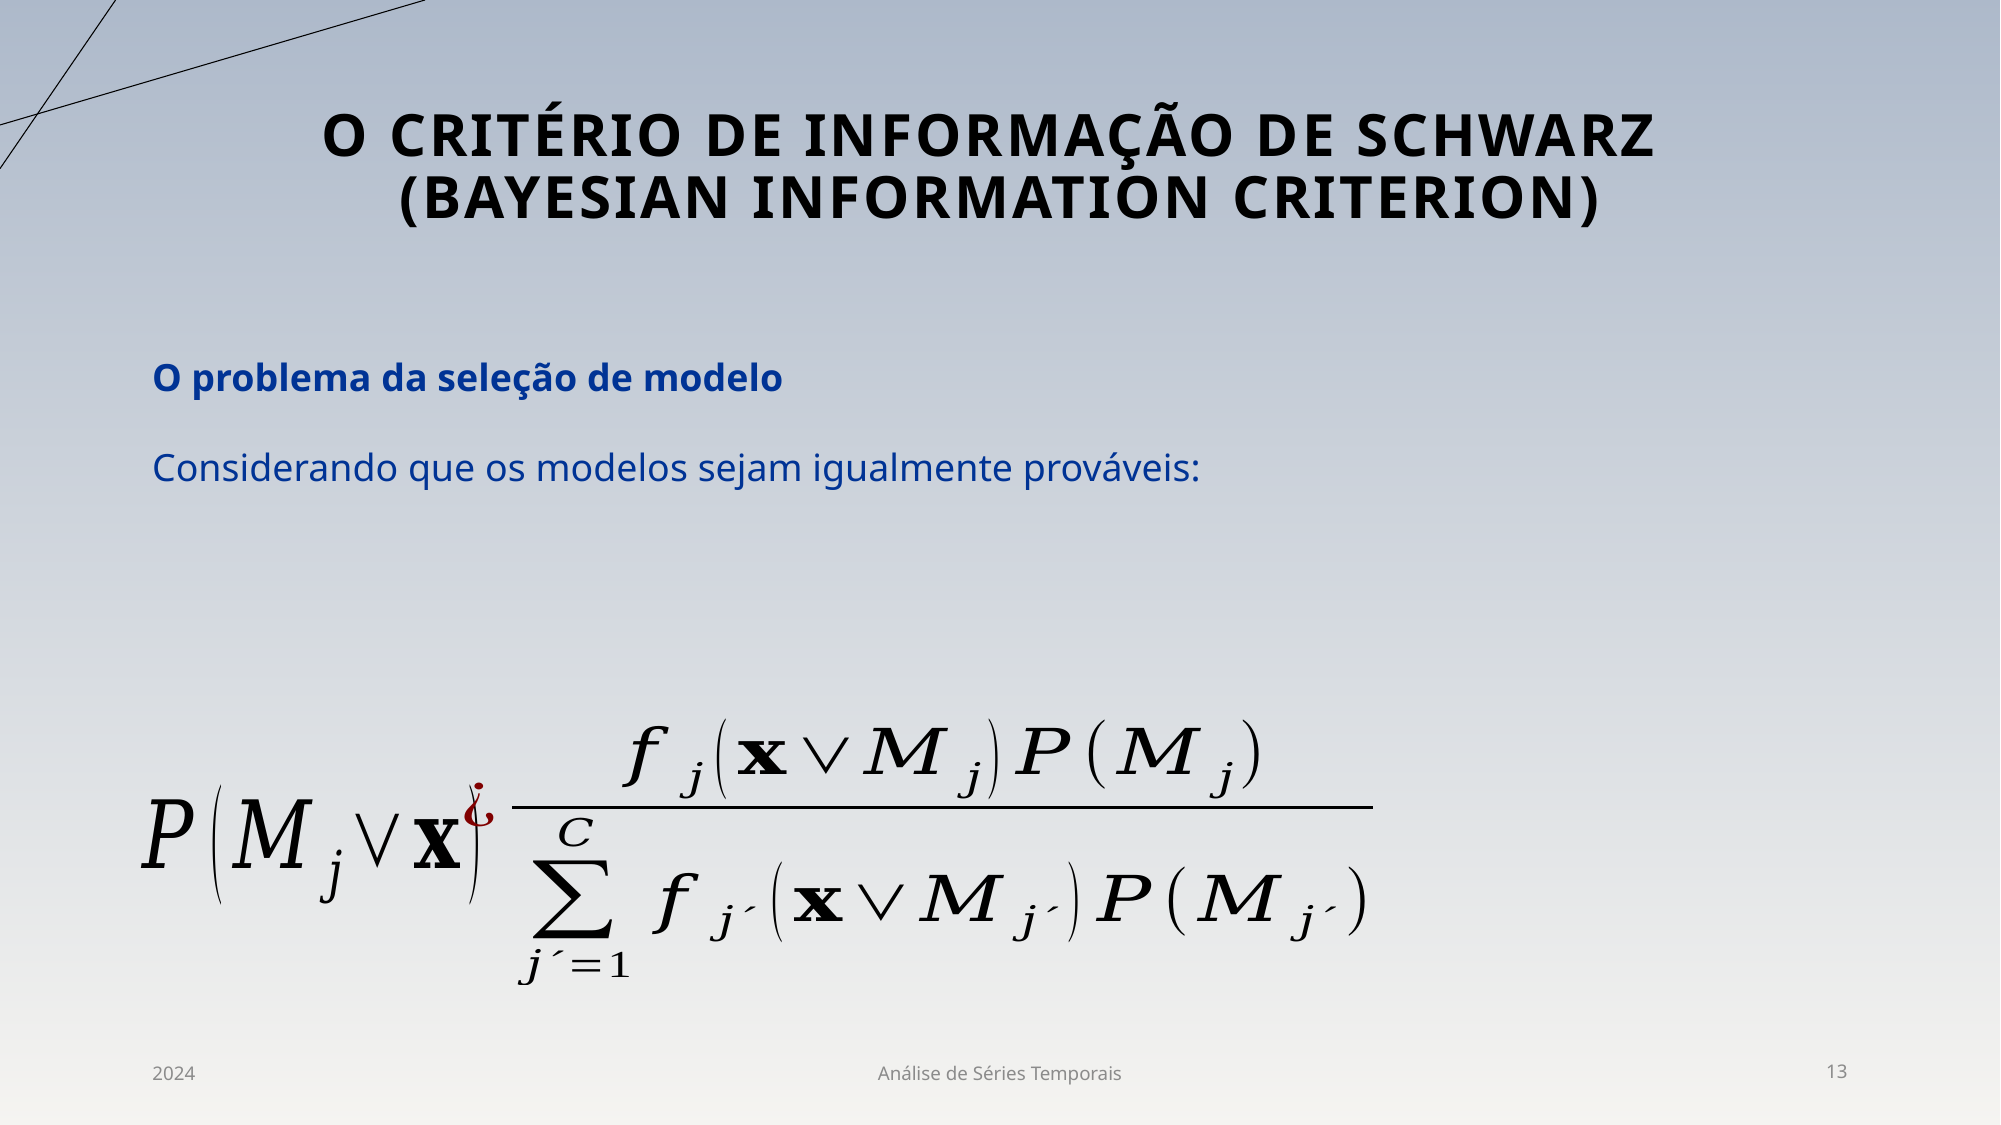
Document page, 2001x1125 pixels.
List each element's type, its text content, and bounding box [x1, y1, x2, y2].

slide_number 2024 [137, 1042, 588, 1103]
title O Critério de informação de SCHWARZ (BAYESIAN INFORMATION CRITERION) [137, 59, 1863, 278]
slide_number 13 [1412, 1042, 1863, 1103]
footer Análise de Séries Temporais [662, 1042, 1338, 1103]
